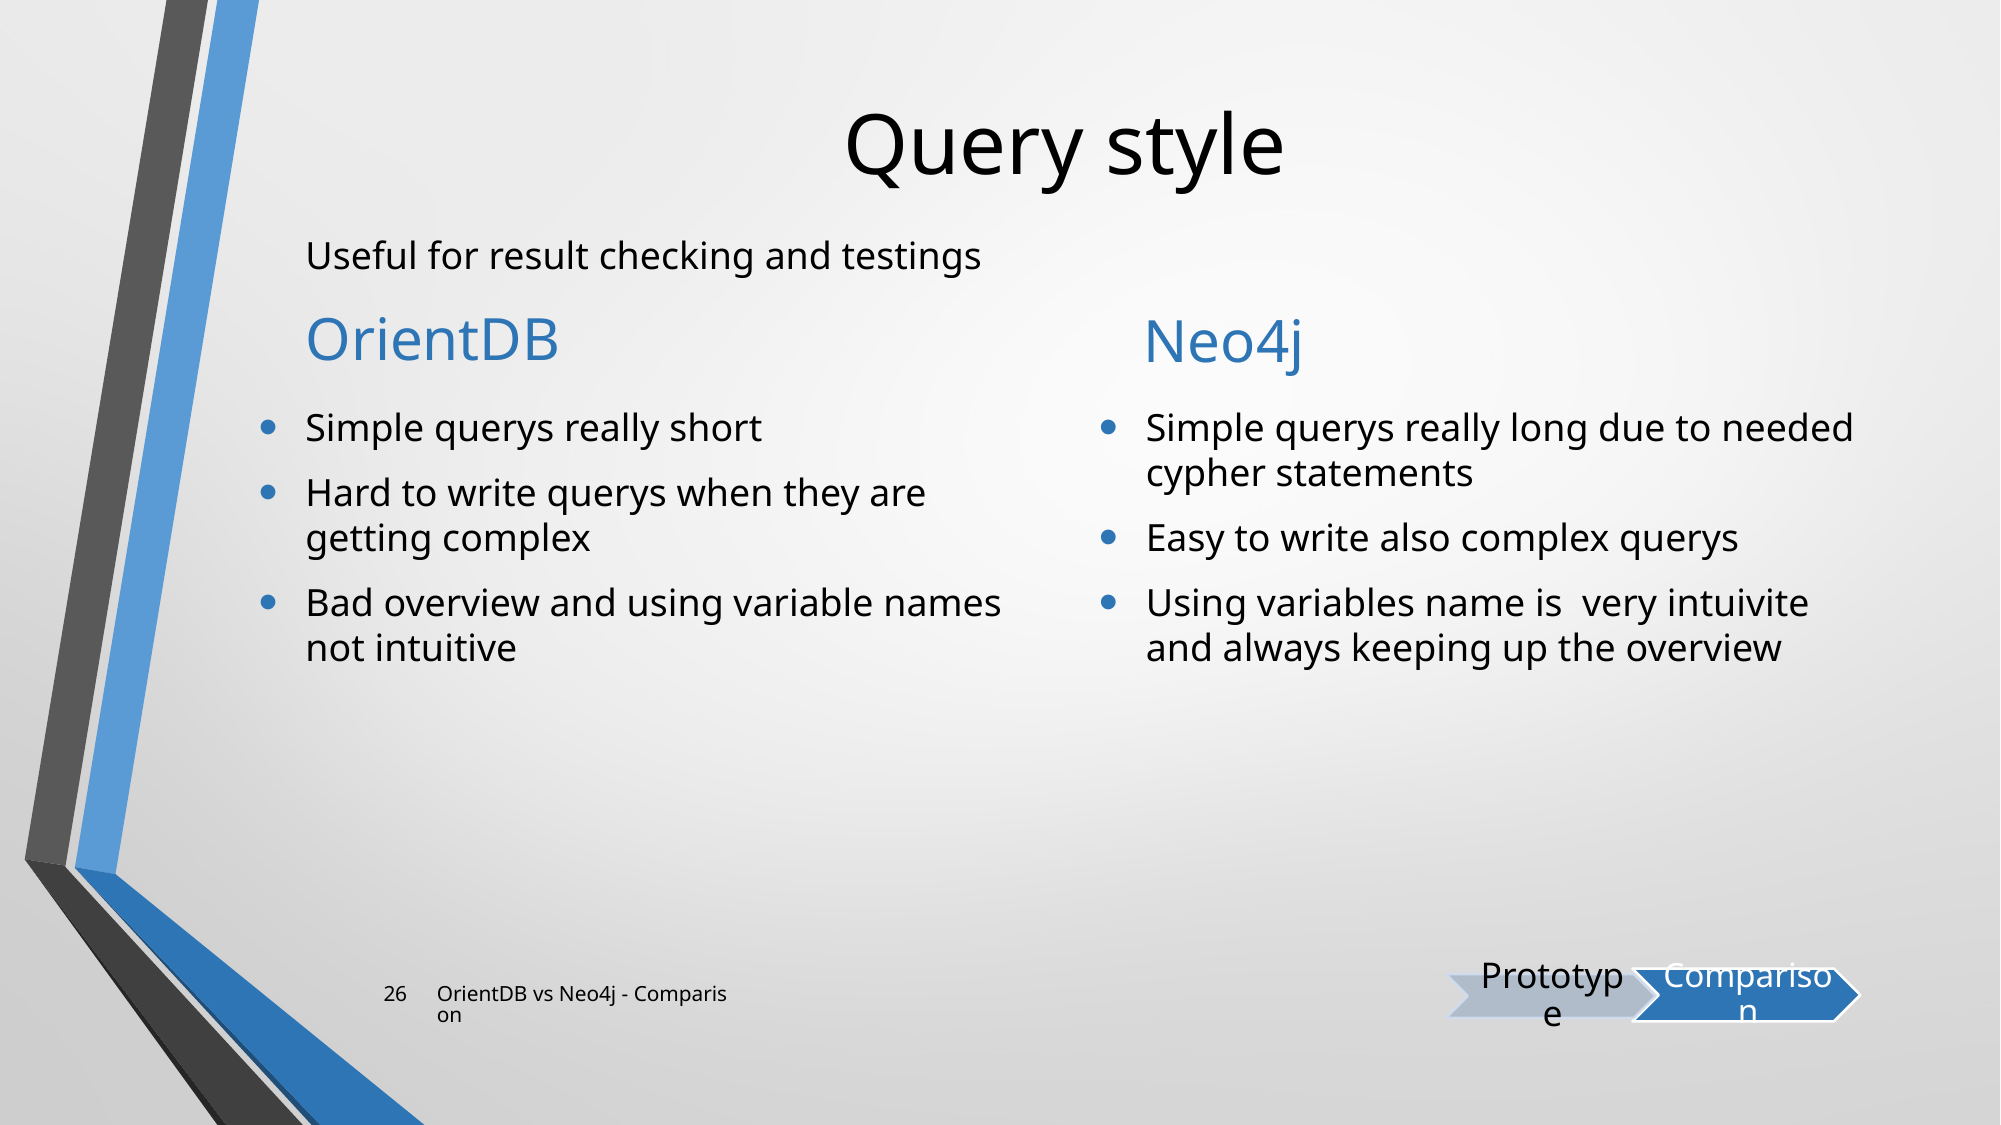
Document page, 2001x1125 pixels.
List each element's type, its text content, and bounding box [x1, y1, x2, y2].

footer OrientDB vs Neo4j - Comparison [422, 965, 749, 1025]
list Simple querys really short Hard to write querys when they are getting complex Bad overview and using variable names not intuitive [243, 396, 1047, 800]
list Simple querys really long due to needed cypher statements Easy to write also complex querys Using variables name is very intuivite and always keeping up the overview [1083, 396, 1887, 894]
text_box Useful for result checking and testings [290, 224, 1785, 285]
slide_number 26 [331, 965, 422, 1025]
list OrientDB [290, 285, 1047, 381]
list Neo4j [1128, 286, 1887, 382]
title Query style [243, 0, 1887, 286]
